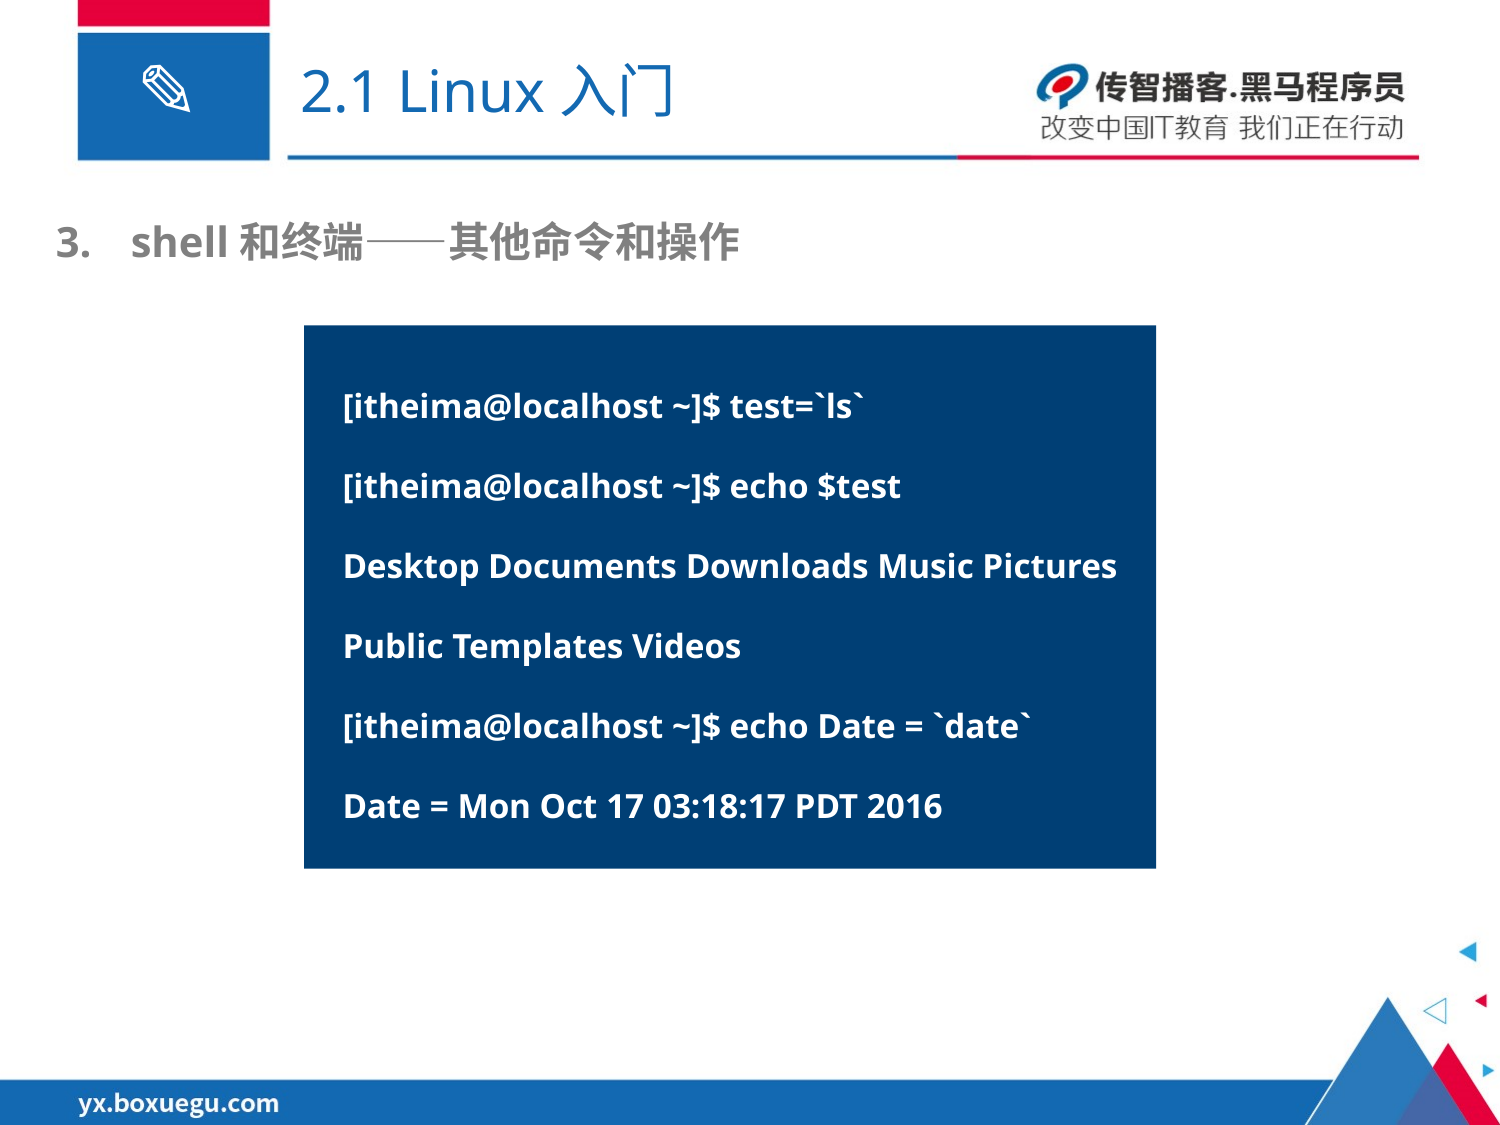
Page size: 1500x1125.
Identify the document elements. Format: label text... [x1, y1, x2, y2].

text_box shell和终端——其他命令和操作 [41, 208, 1424, 274]
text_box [303, 325, 1157, 869]
title 2.1 Linux入门 [285, 25, 1137, 153]
picture [0, 0, 1500, 1125]
